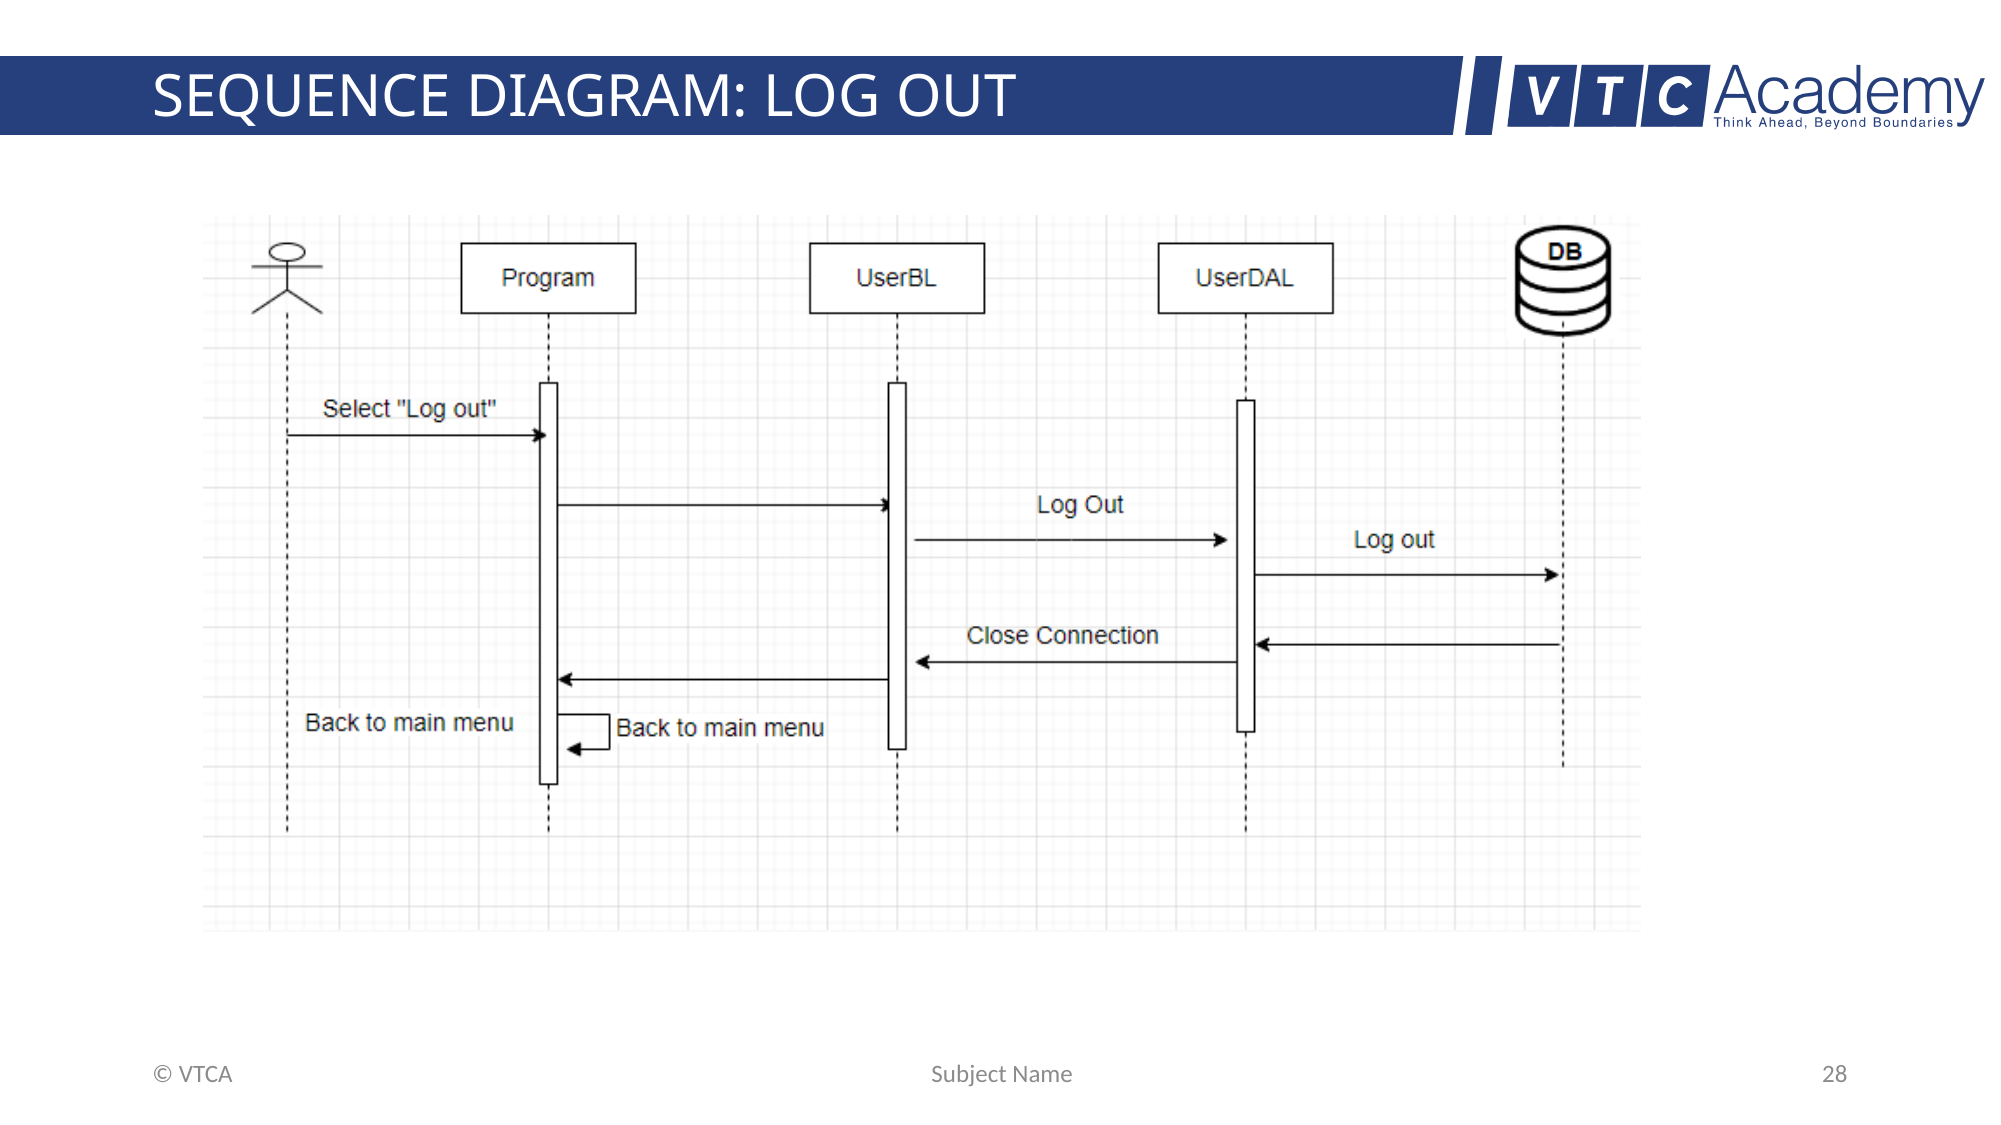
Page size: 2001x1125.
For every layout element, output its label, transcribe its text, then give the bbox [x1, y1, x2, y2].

picture [1863, 50, 2001, 144]
title SEQUENCE DIAGRAM: LOG OUT [137, 43, 1863, 152]
picture [0, 56, 137, 135]
slide_number 28 [1640, 1042, 1863, 1103]
footer Subject Name [388, 1042, 1617, 1103]
picture [203, 215, 1641, 932]
slide_number © VTCA [137, 1042, 365, 1103]
